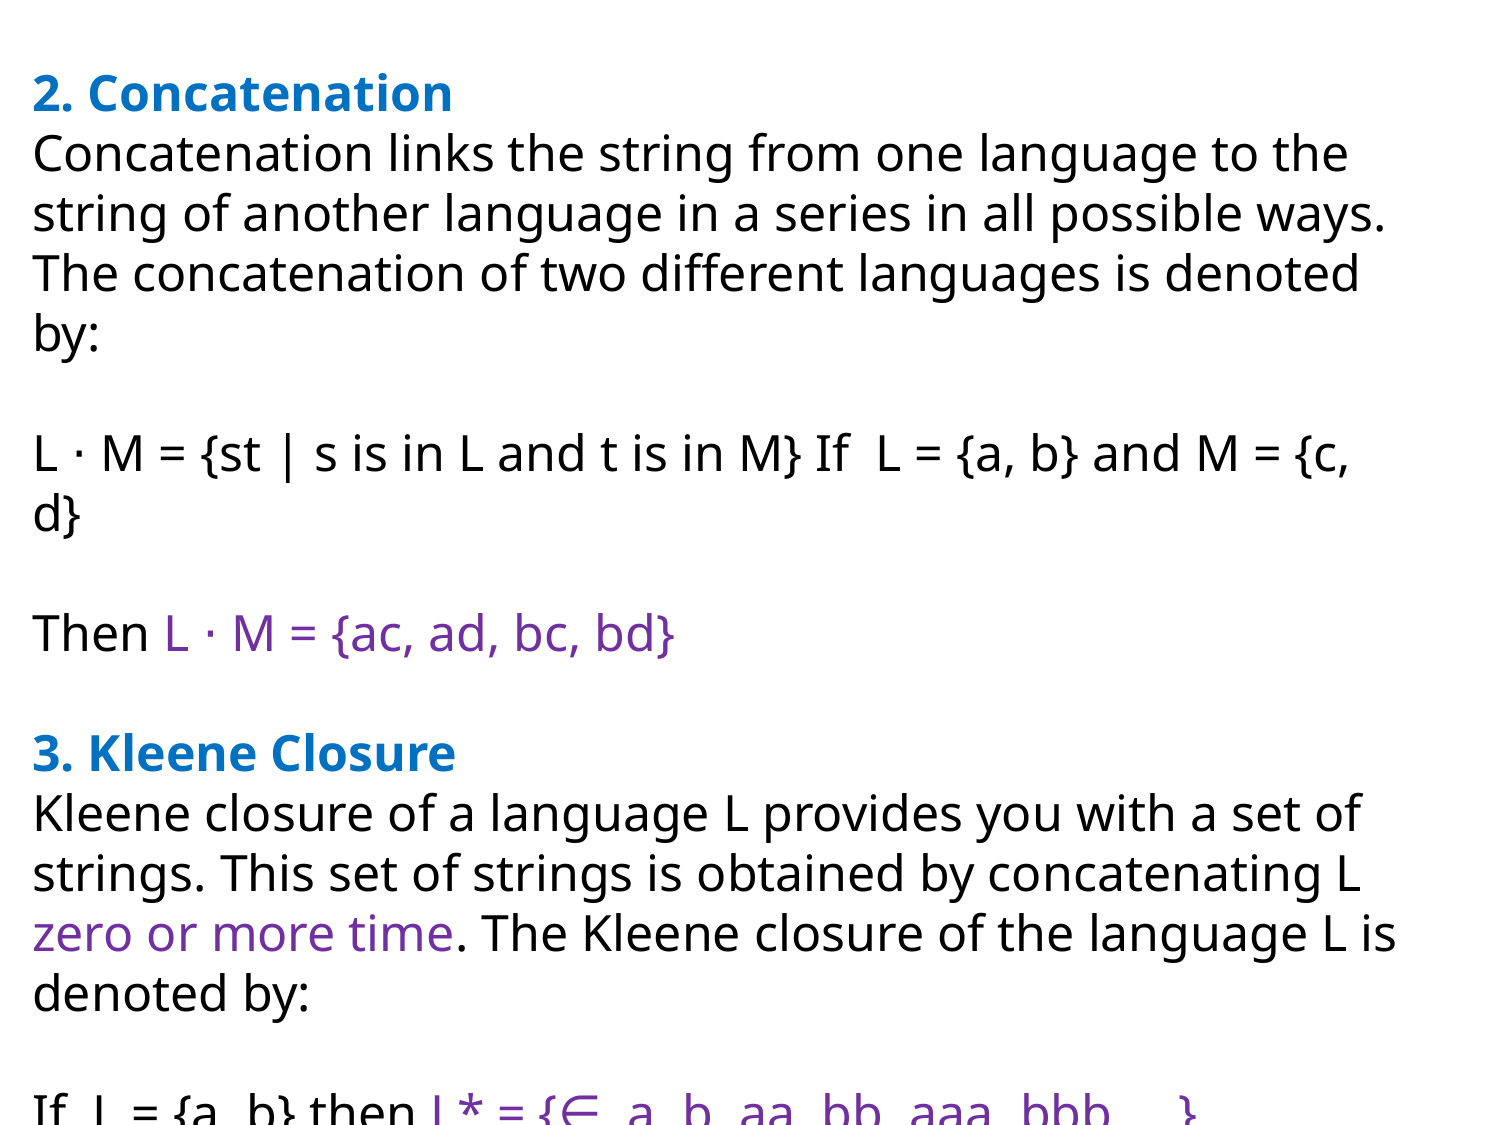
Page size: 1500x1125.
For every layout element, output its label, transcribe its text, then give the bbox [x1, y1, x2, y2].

text_box 2. Concatenation Concatenation links the string from one language to the string of another language in a series in all possible ways. The concatenation of two different languages is denoted by: L ⋅ M = {st | s is in L and t is in M} If L = {a, b} and M = {c, d} Then L ⋅ M = {ac, ad, bc, bd} 3. Kleene Closure Kleene closure of a language L provides you with a set of strings. This set of strings is obtained by concatenating L zero or more time. The Kleene closure of the language L is denoted by: If L = {a, b} then L* = {∈, a, b, aa, bb, aaa, bbb, …} [17, 54, 1429, 1125]
